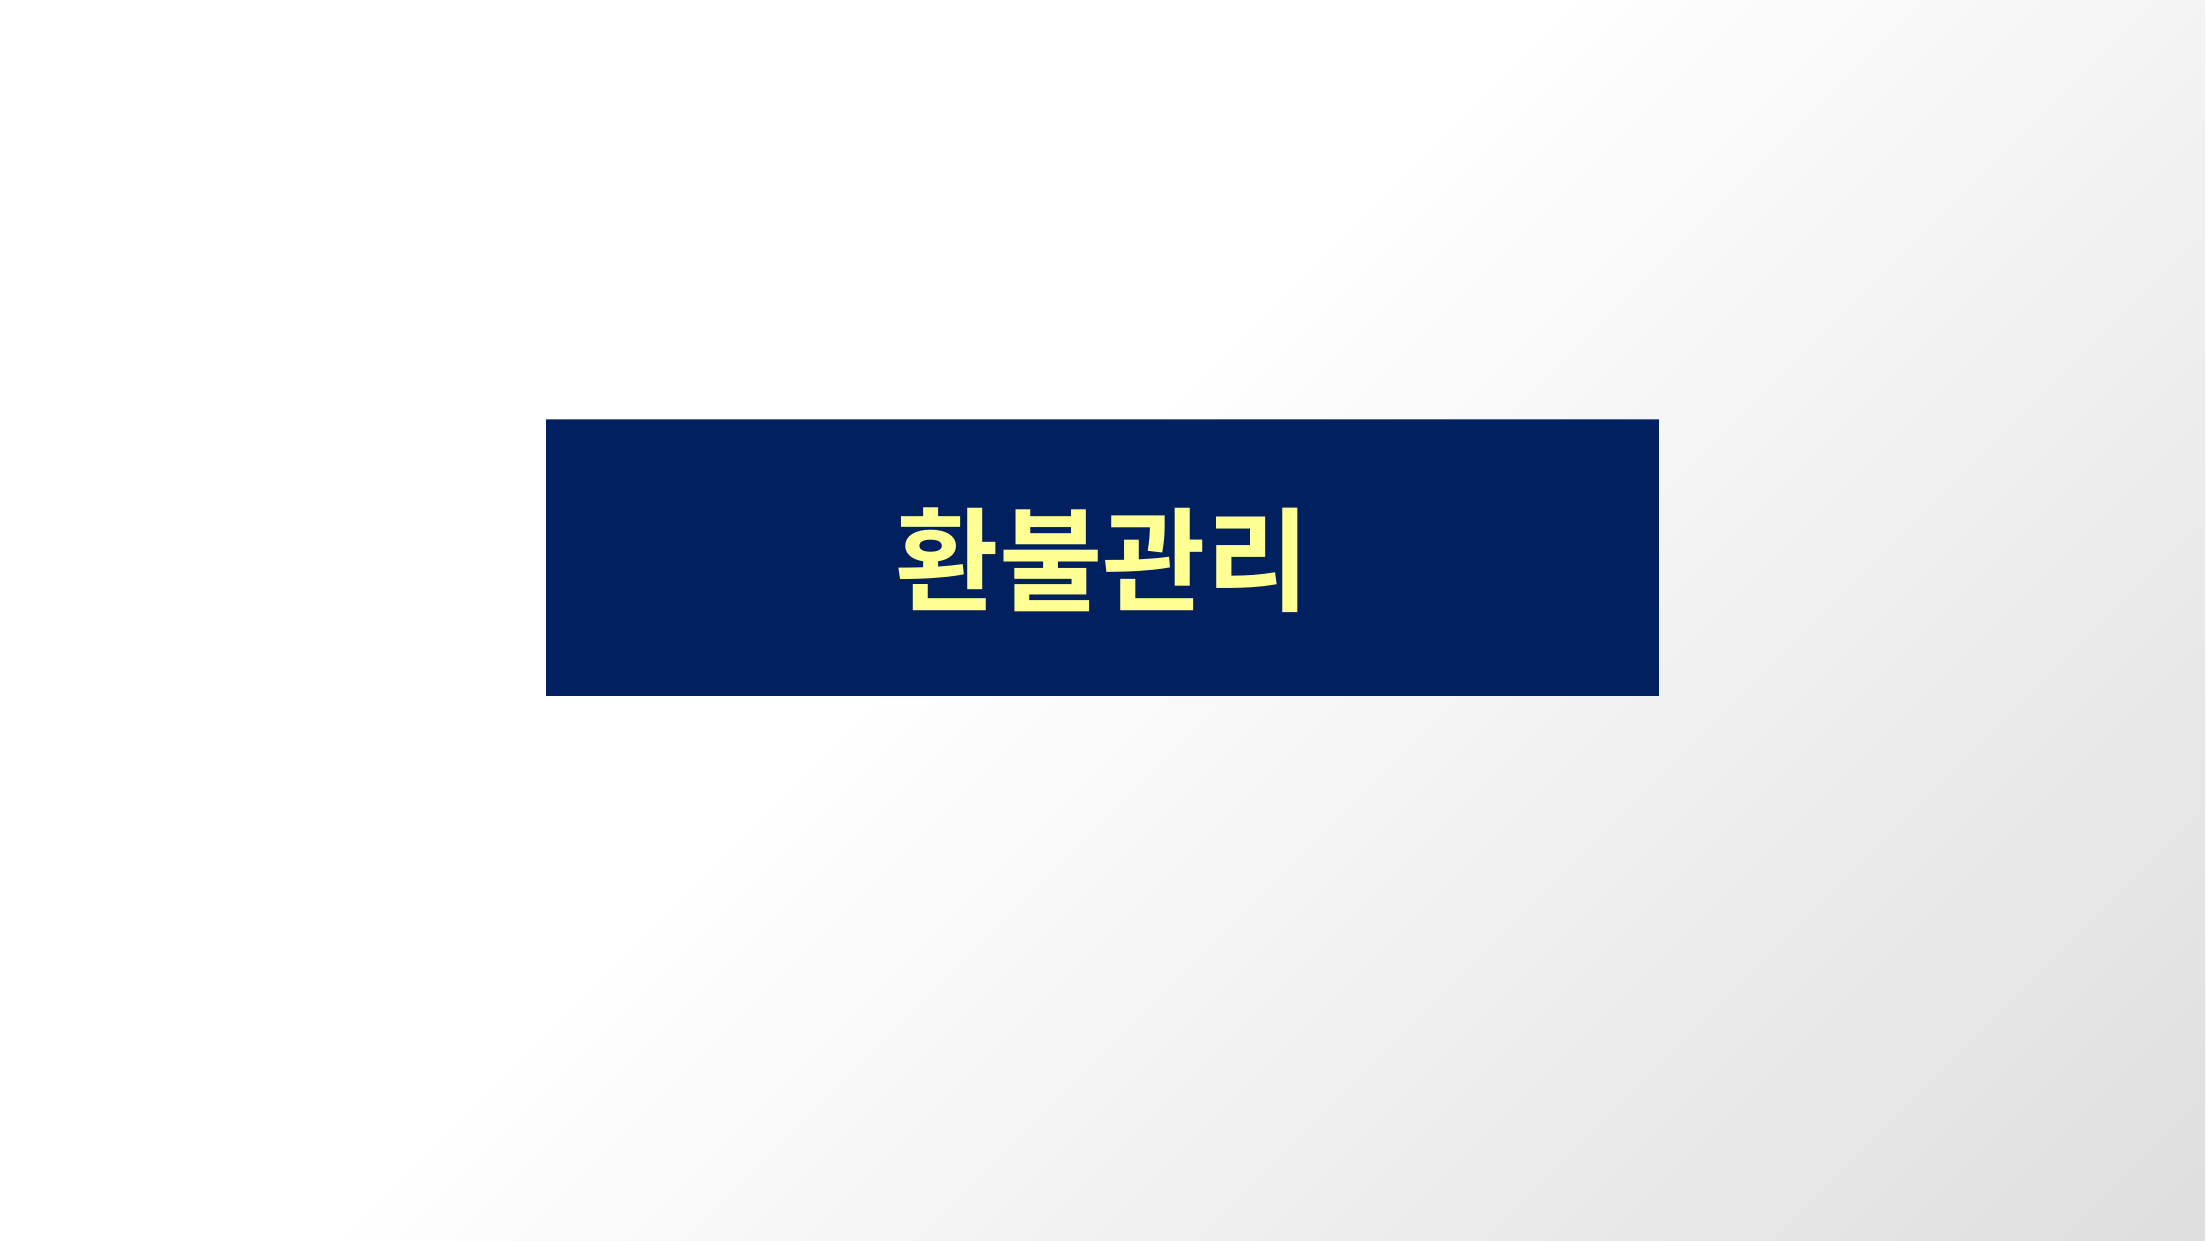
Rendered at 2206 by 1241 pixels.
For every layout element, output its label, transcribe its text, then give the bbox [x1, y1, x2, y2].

text_box 환불관리 [546, 419, 1659, 696]
